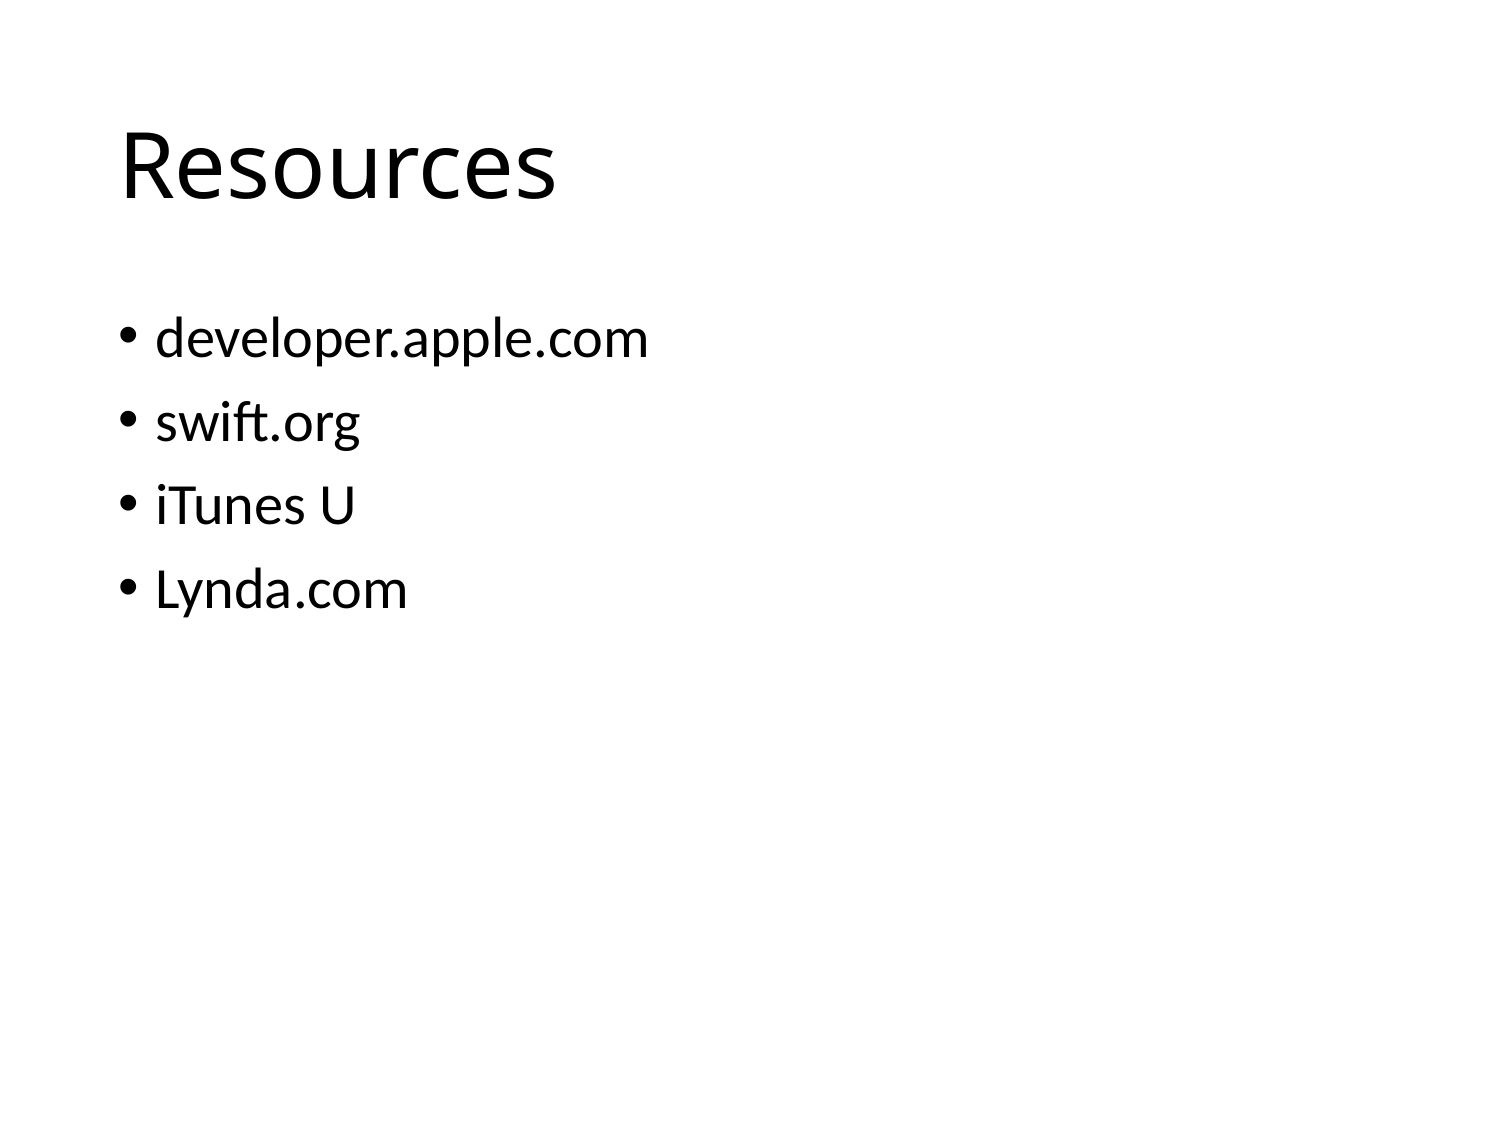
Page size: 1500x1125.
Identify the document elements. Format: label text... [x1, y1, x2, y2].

title Resources [103, 59, 1397, 278]
list developer.apple.com swift.org iTunes U Lynda.com [103, 299, 1397, 1014]
